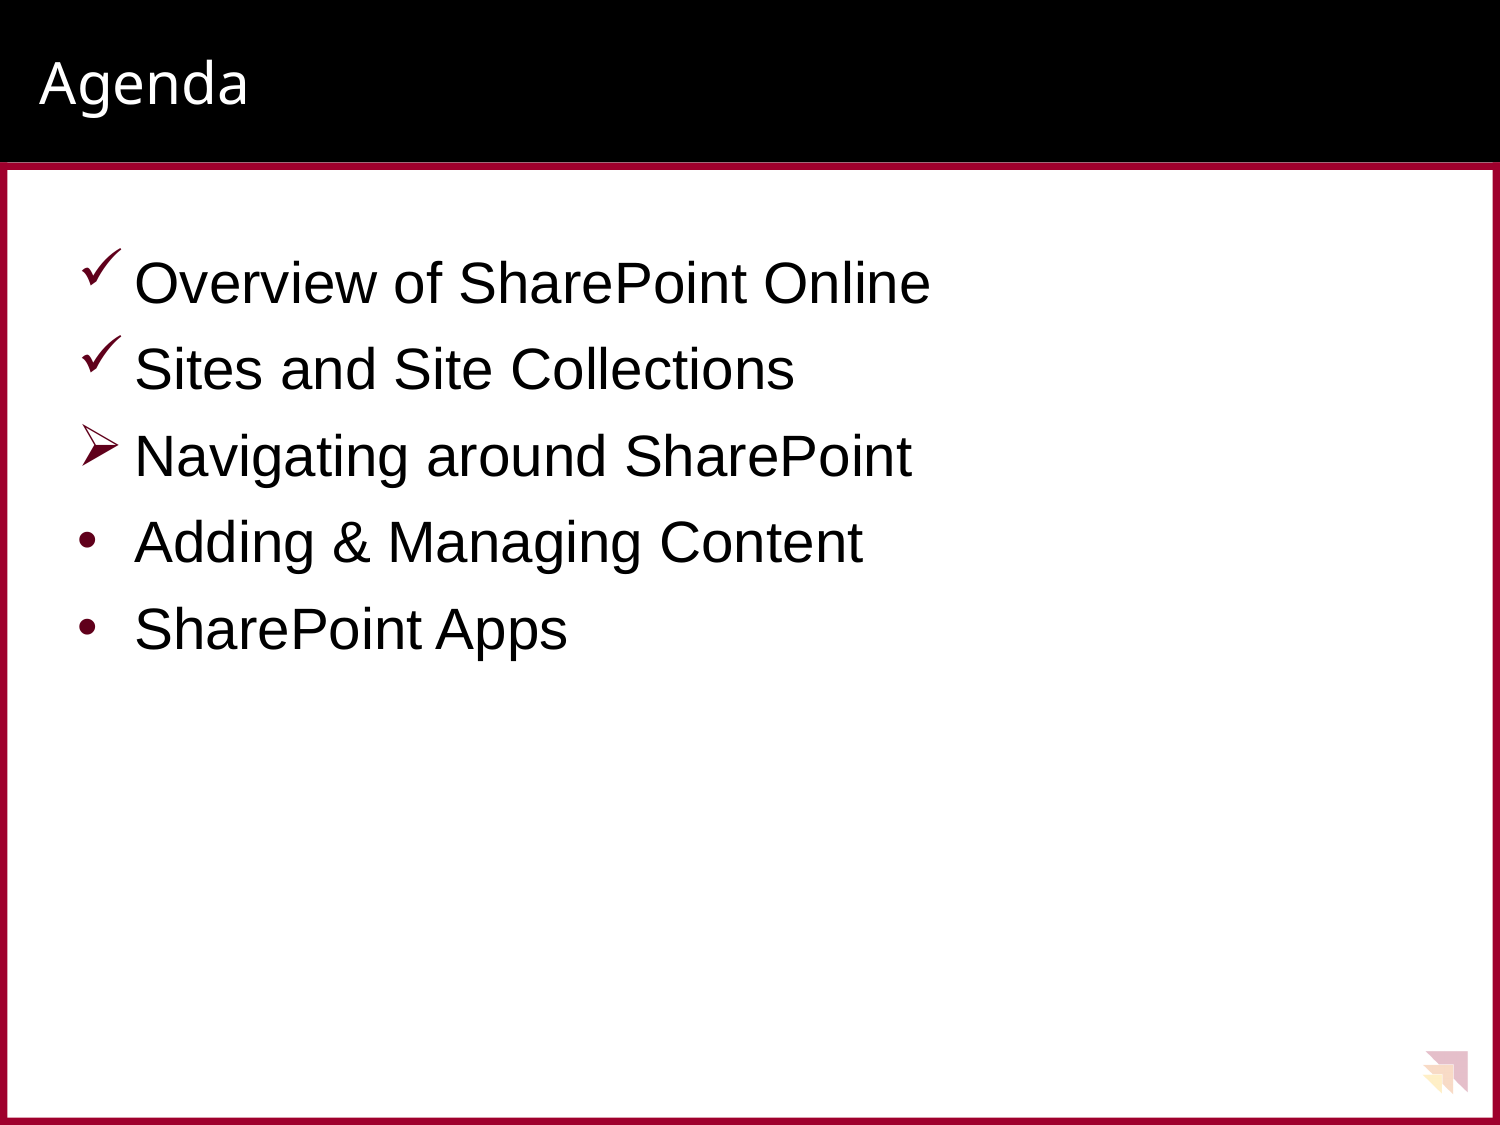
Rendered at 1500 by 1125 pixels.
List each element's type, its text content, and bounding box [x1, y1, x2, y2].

title Agenda [24, 12, 1438, 150]
list Overview of SharePoint Online Sites and Site Collections Navigating around SharePoint Adding & Managing Content SharePoint Apps [62, 237, 1438, 1088]
